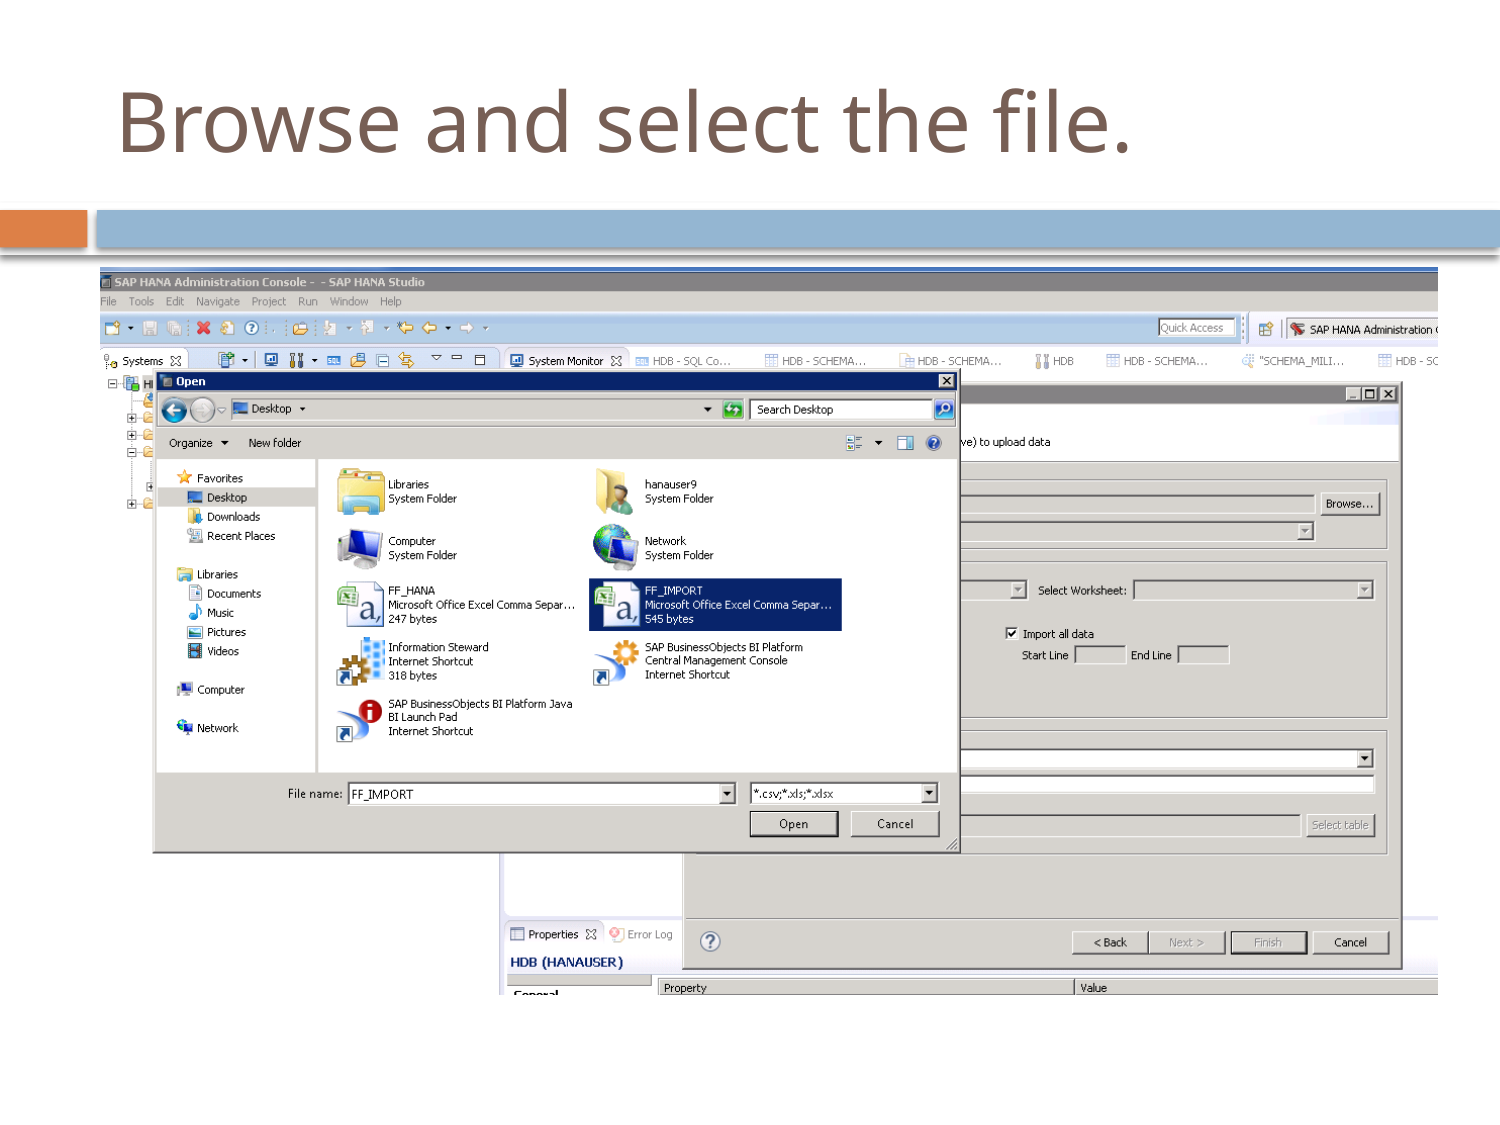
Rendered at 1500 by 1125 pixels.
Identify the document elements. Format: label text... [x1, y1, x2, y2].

title Browse and select the file. [100, 37, 1438, 200]
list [100, 267, 1439, 996]
